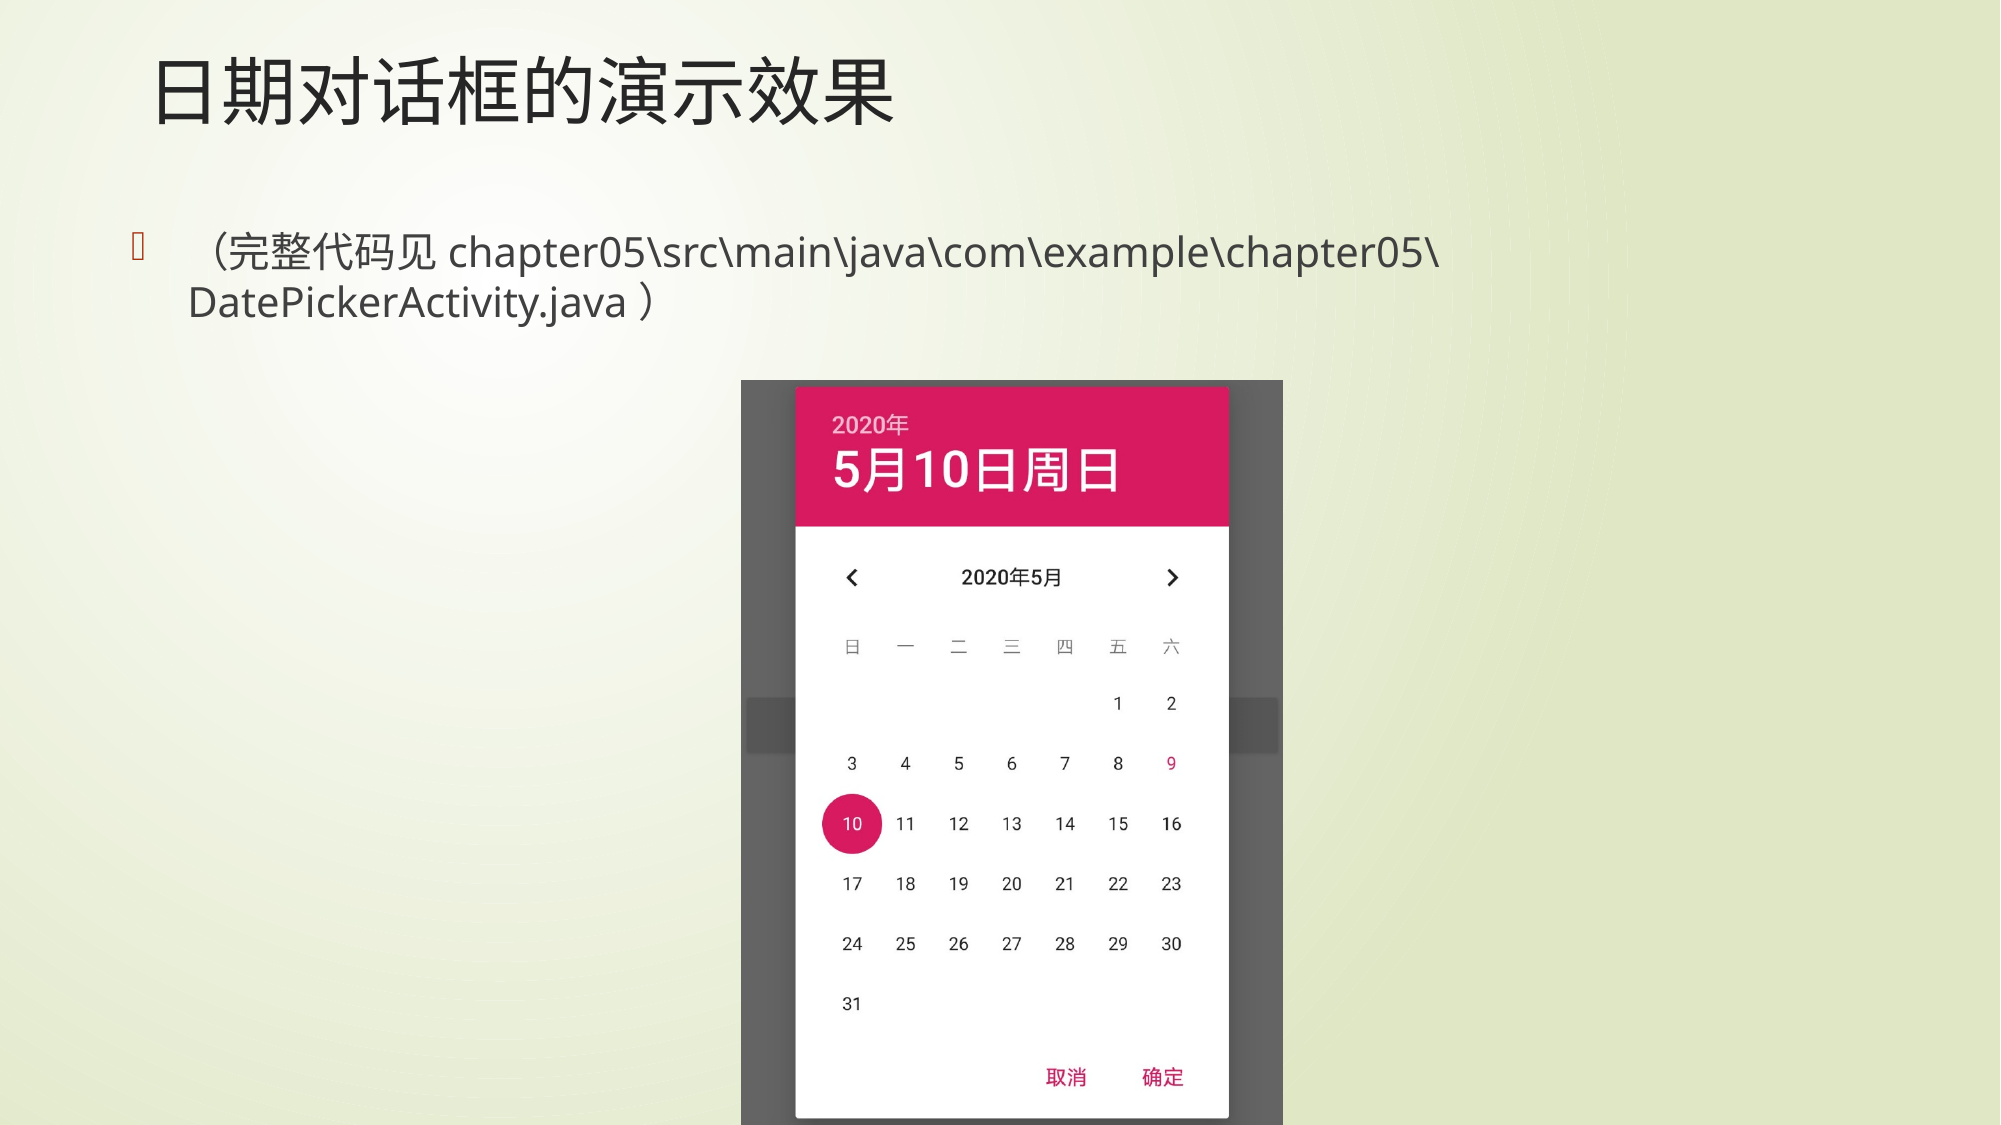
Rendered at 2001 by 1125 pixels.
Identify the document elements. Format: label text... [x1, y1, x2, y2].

picture [741, 380, 1283, 1125]
title 日期对话框的演示效果 [131, 36, 1772, 156]
list （完整代码见chapter05\src\main\java\com\example\chapter05\DatePickerActivity.java） [116, 218, 1772, 955]
